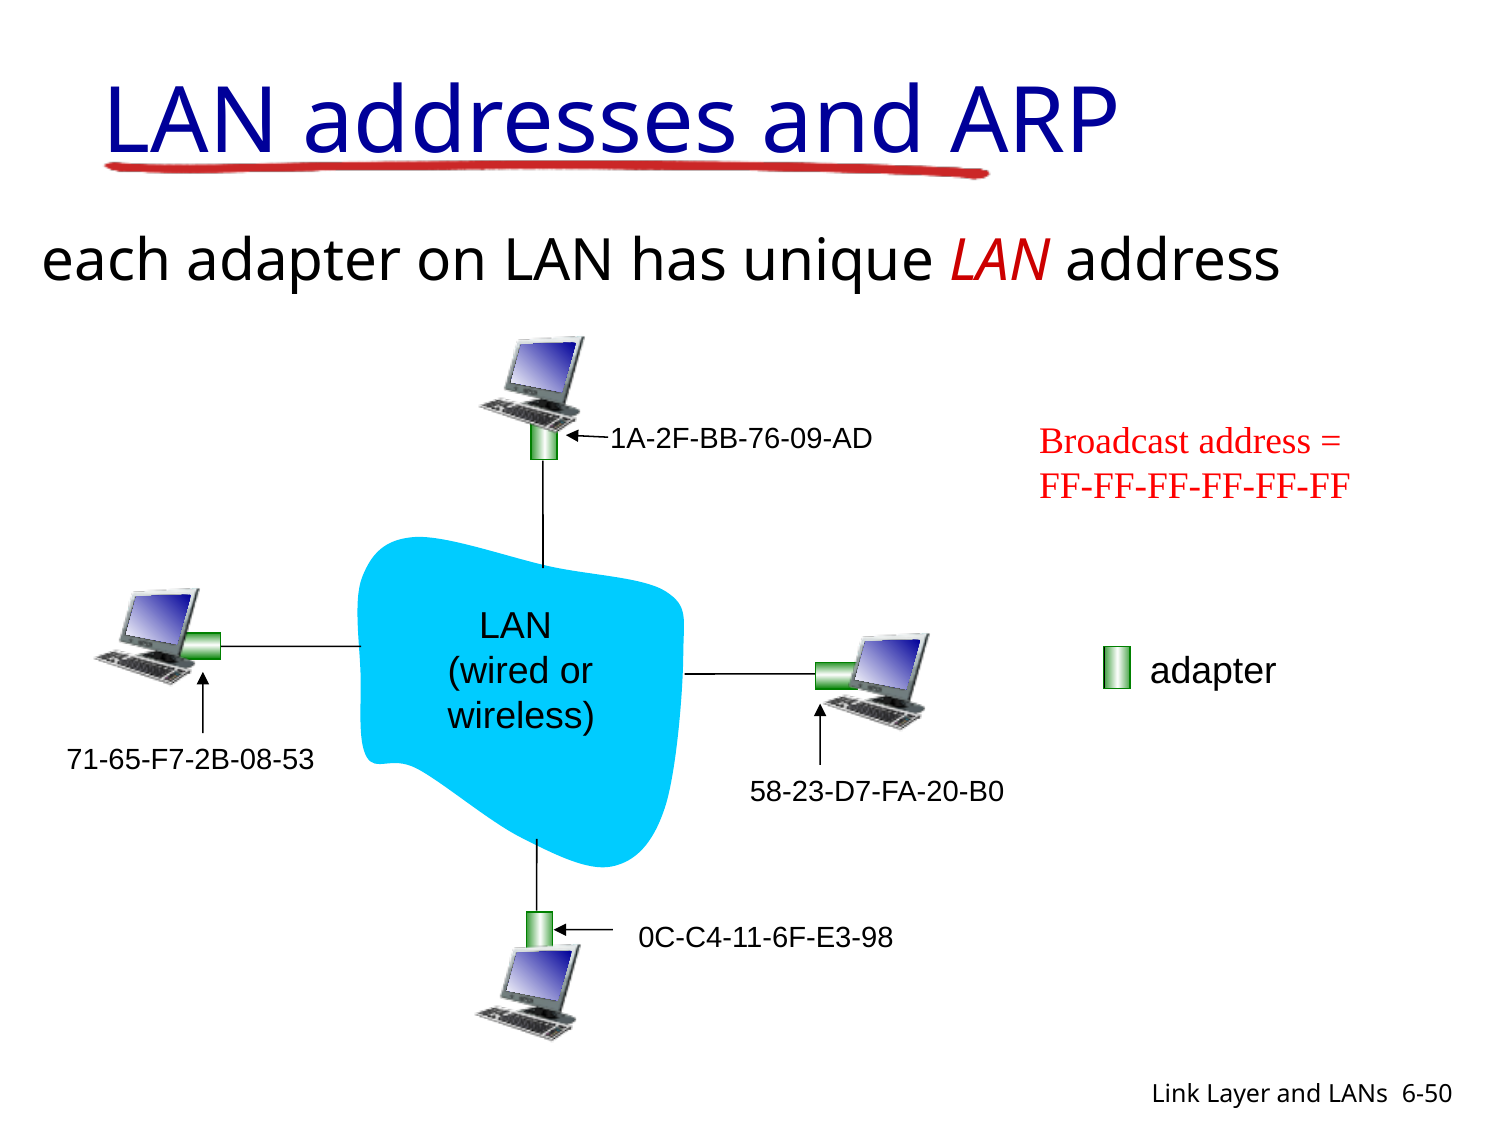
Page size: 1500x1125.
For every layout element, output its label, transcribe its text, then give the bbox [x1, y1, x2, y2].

text_box each adapter on LAN has unique LAN address [27, 214, 1297, 300]
text_box [1103, 646, 1130, 689]
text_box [69, 584, 221, 693]
text_box 1A-2F-BB-76-09-AD [595, 412, 888, 462]
text_box adapter [1135, 638, 1292, 698]
slide_number 6-50 [1387, 1069, 1478, 1115]
footer Link Layer and LANs [1045, 1069, 1404, 1110]
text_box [449, 911, 584, 1049]
text_box Broadcast address = FF-FF-FF-FF-FF-FF [1024, 408, 1366, 514]
text_box 71-65-F7-2B-08-53 [51, 733, 330, 783]
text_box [798, 629, 933, 738]
title LAN addresses and ARP [87, 22, 1363, 210]
text_box 58-23-D7-FA-20-B0 [735, 764, 1020, 815]
text_box 0C-C4-11-6F-E3-98 [623, 910, 910, 961]
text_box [454, 331, 588, 460]
text_box LAN (wired or wireless) [432, 593, 611, 744]
text_box [357, 536, 684, 868]
picture [99, 156, 1001, 185]
